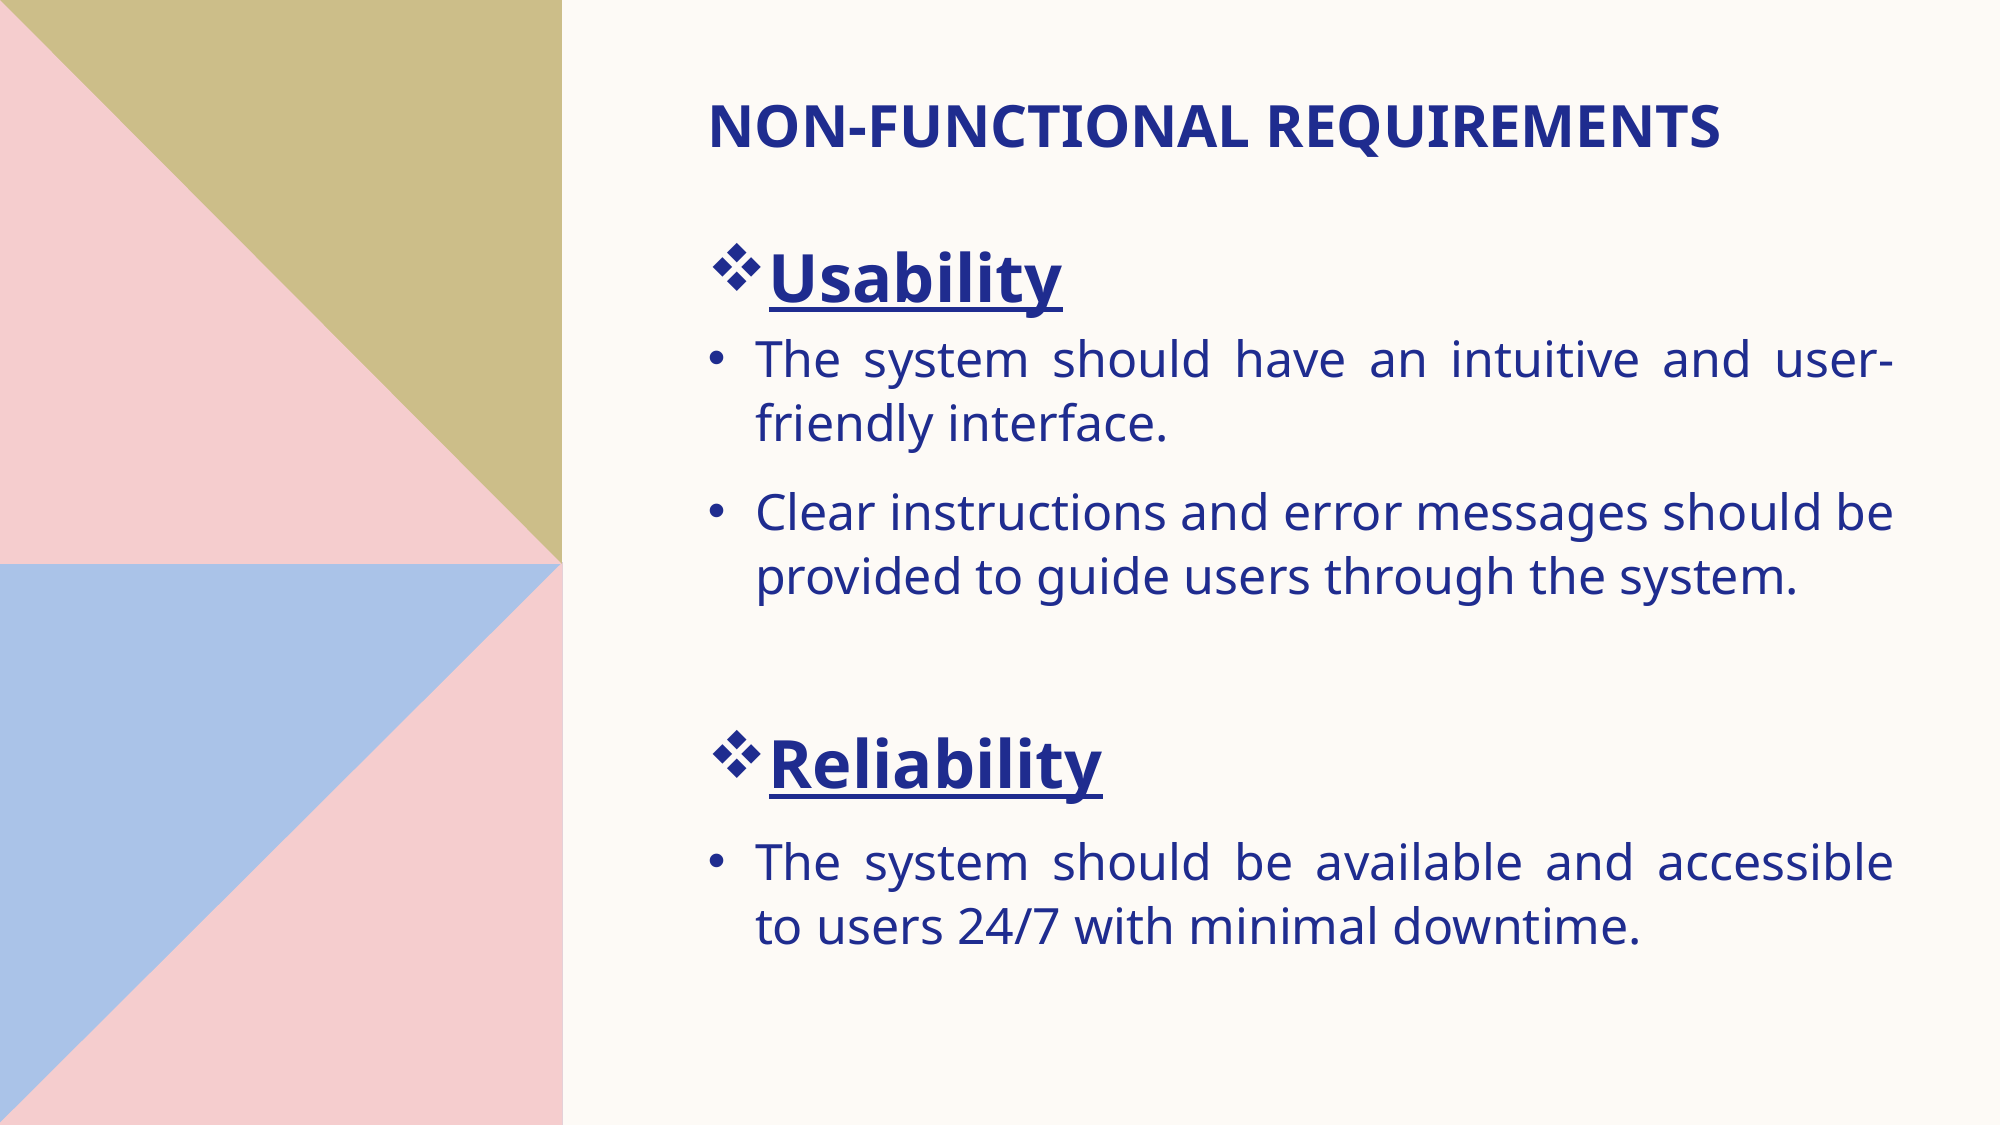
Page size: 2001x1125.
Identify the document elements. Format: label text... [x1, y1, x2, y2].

list Usability The system should have an intuitive and user-friendly interface. Clear instructions and error messages should be provided to guide users through the system. Reliability The system should be available and accessible to users 24/7 with minimal downtime. [693, 228, 1911, 972]
title NON-FUNCTIONAL REQUIREMENTS [693, 81, 1911, 213]
